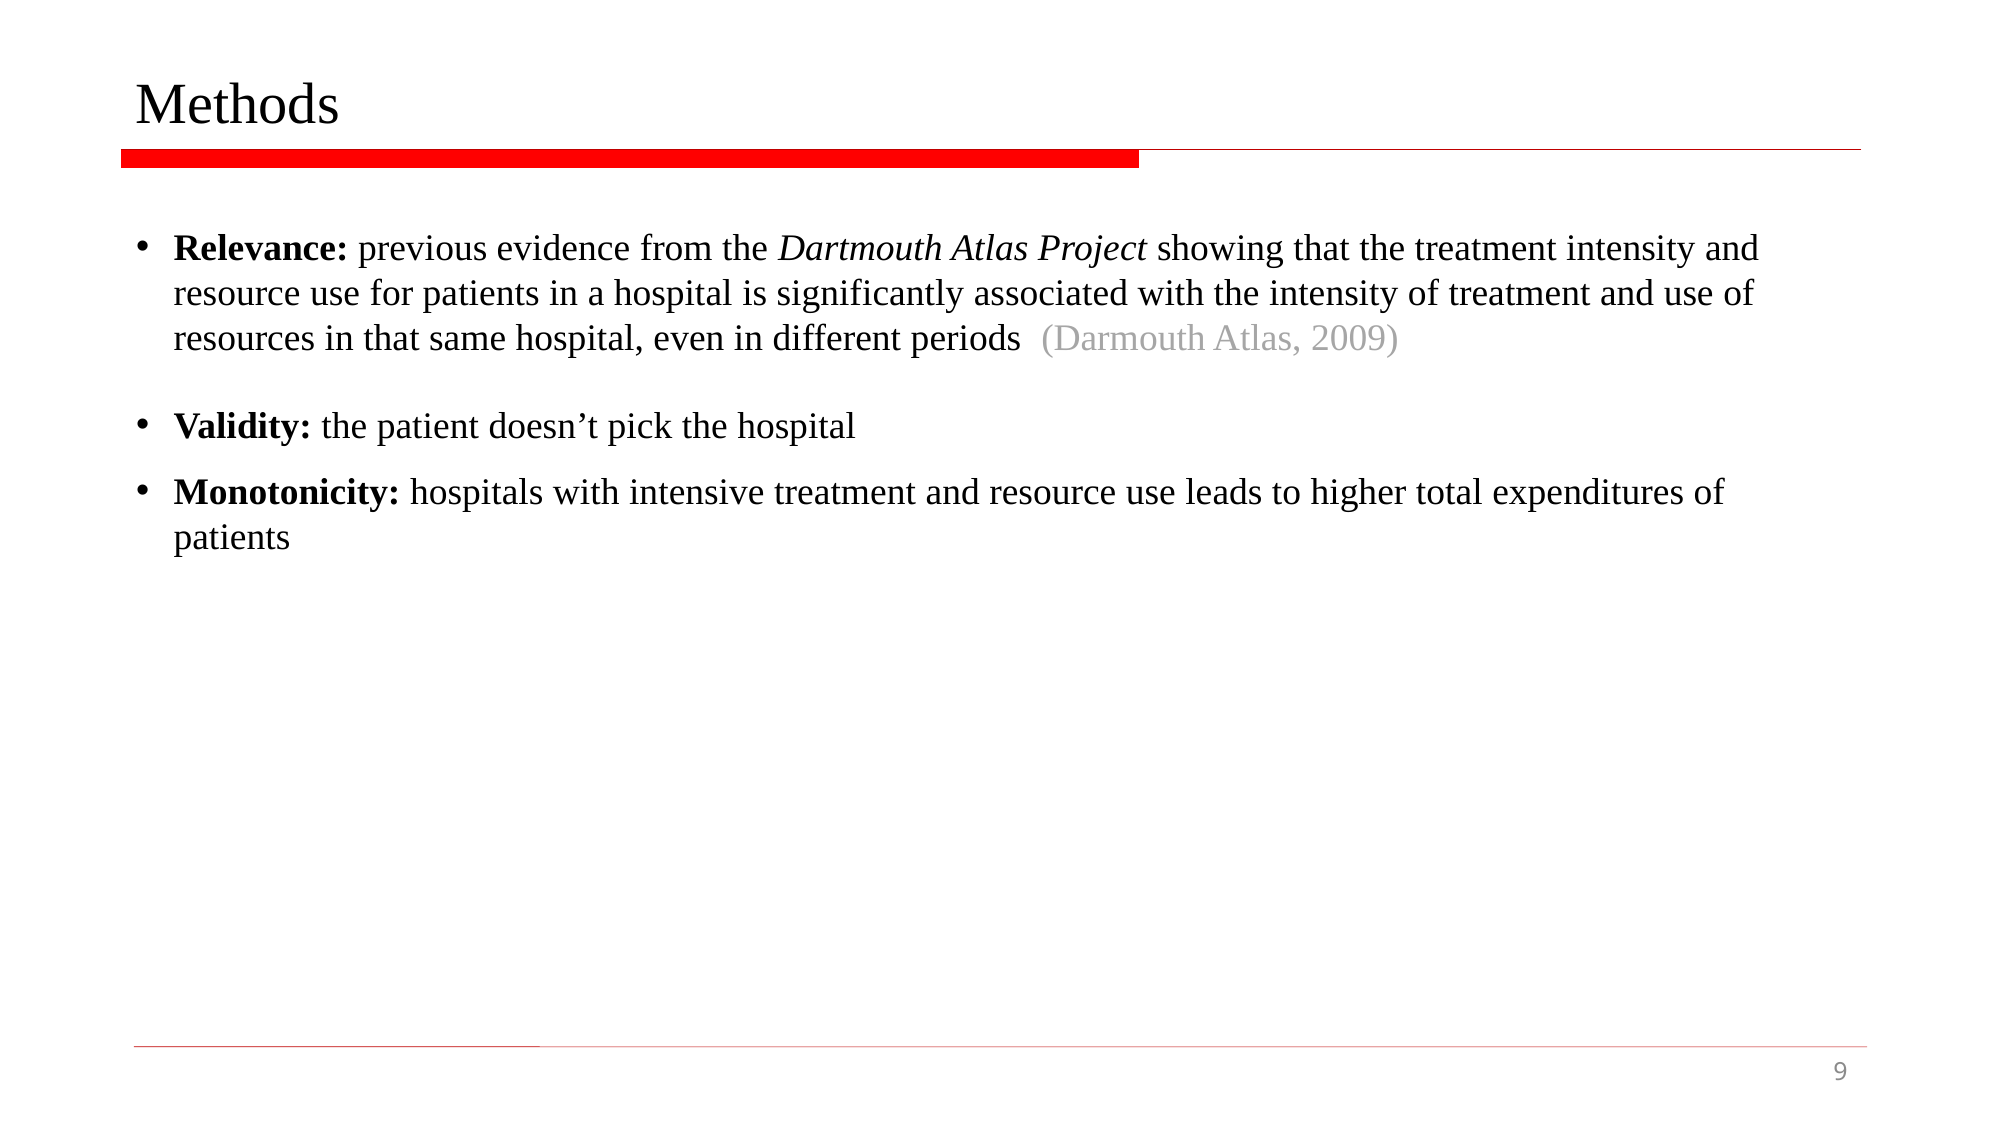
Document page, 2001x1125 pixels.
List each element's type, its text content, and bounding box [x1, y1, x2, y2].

slide_number 9 [1412, 1042, 1863, 1103]
title Methods [120, 74, 1846, 136]
list Relevance: previous evidence from the Dartmouth Atlas Project showing that the treatment intensity and resource use for patients in a hospital is significantly associated with the intensity of treatment and use of resources in that same hospital, even in different periods (Darmouth Atlas, 2009) Validity: the patient doesn’t pick the hospital Monotonicity: hospitals with intensive treatment and resource use leads to higher total expenditures of patients [120, 215, 1846, 930]
